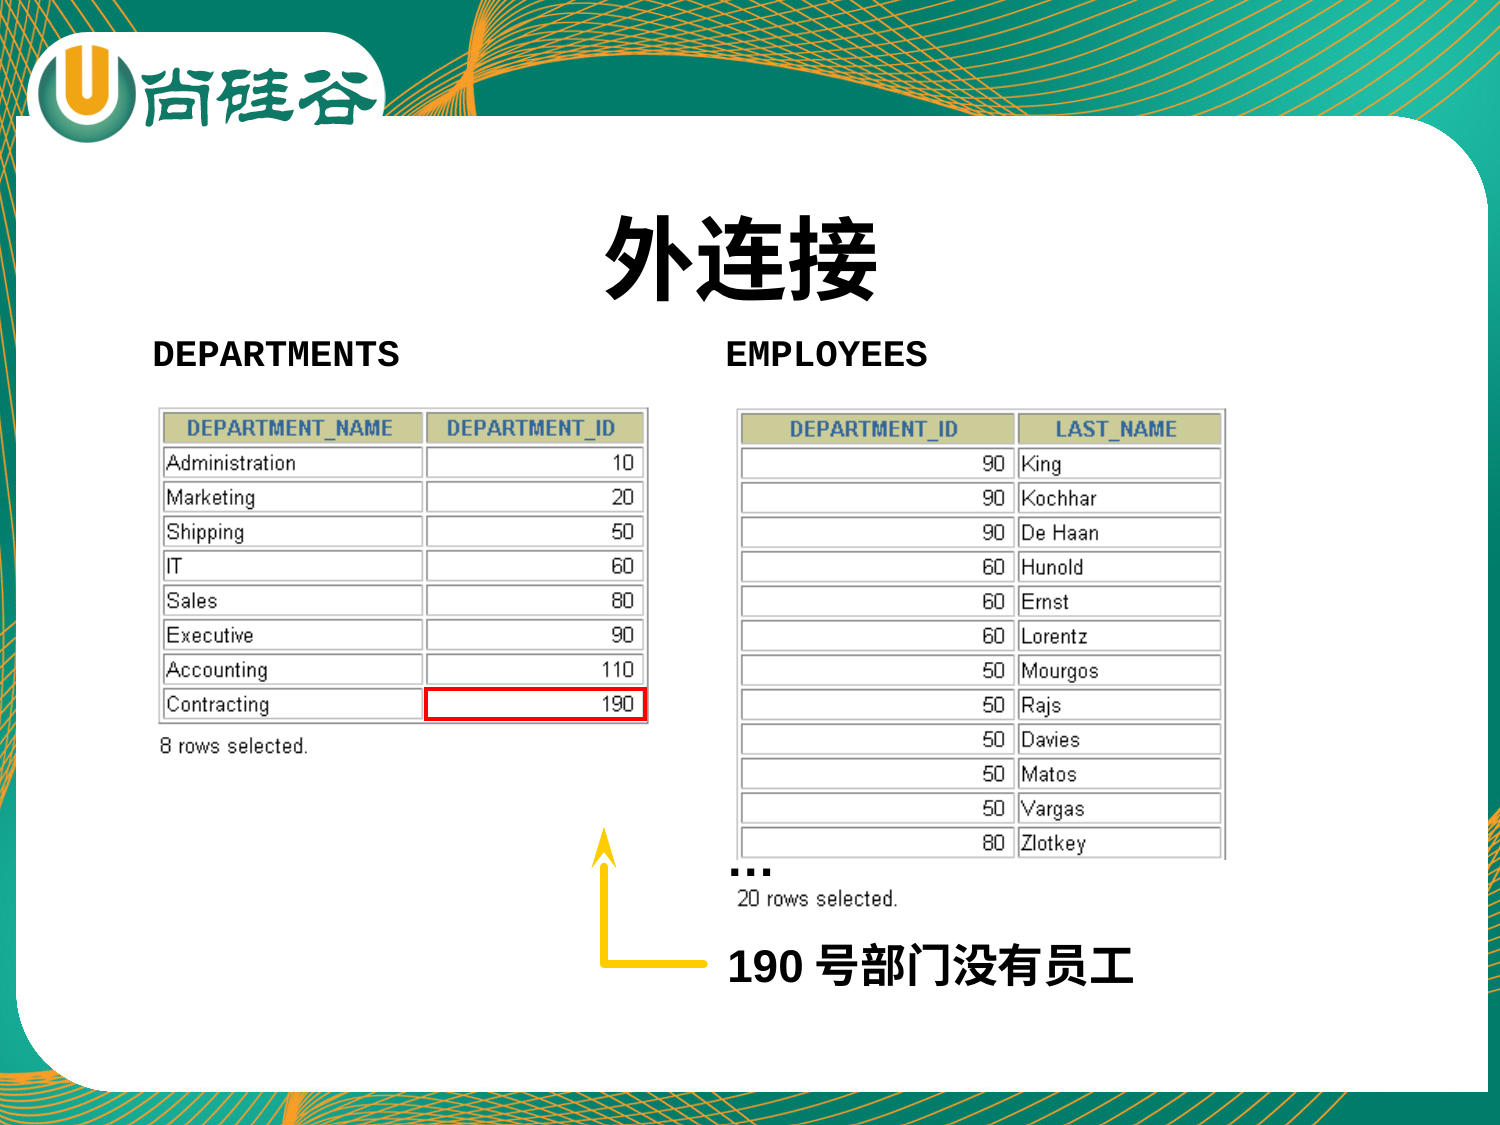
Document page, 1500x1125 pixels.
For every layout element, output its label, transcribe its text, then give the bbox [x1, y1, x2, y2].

text_box DEPARTMENTS [137, 321, 444, 382]
text_box EMPLOYEES [710, 321, 944, 382]
title 外连接 [110, 194, 1373, 431]
picture [0, 0, 1500, 1125]
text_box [603, 826, 1353, 1000]
